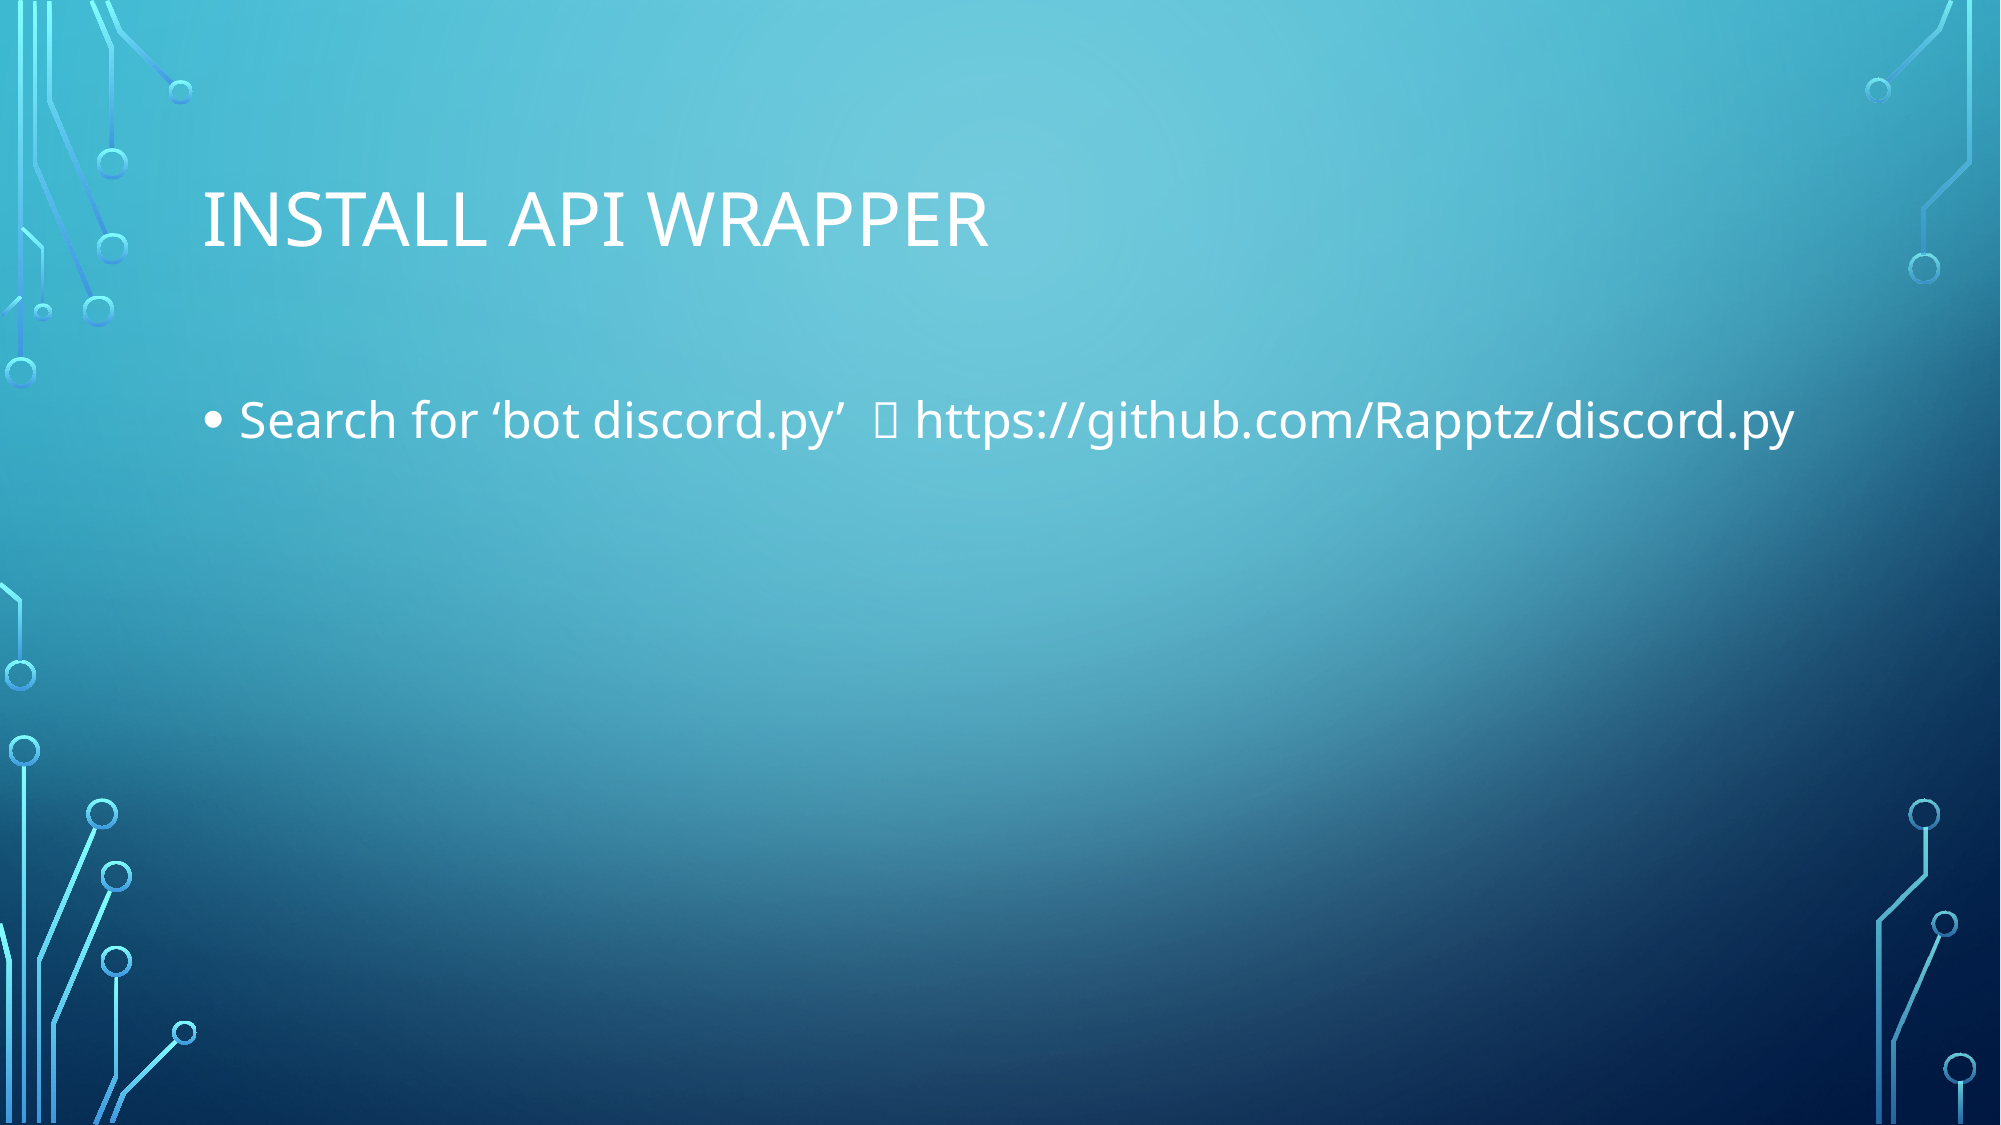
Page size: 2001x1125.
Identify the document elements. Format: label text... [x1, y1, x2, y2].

title Install api wrapper [187, 101, 1813, 344]
list Search for ‘bot discord.py’  https://github.com/Rapptz/discord.py [187, 369, 1813, 950]
